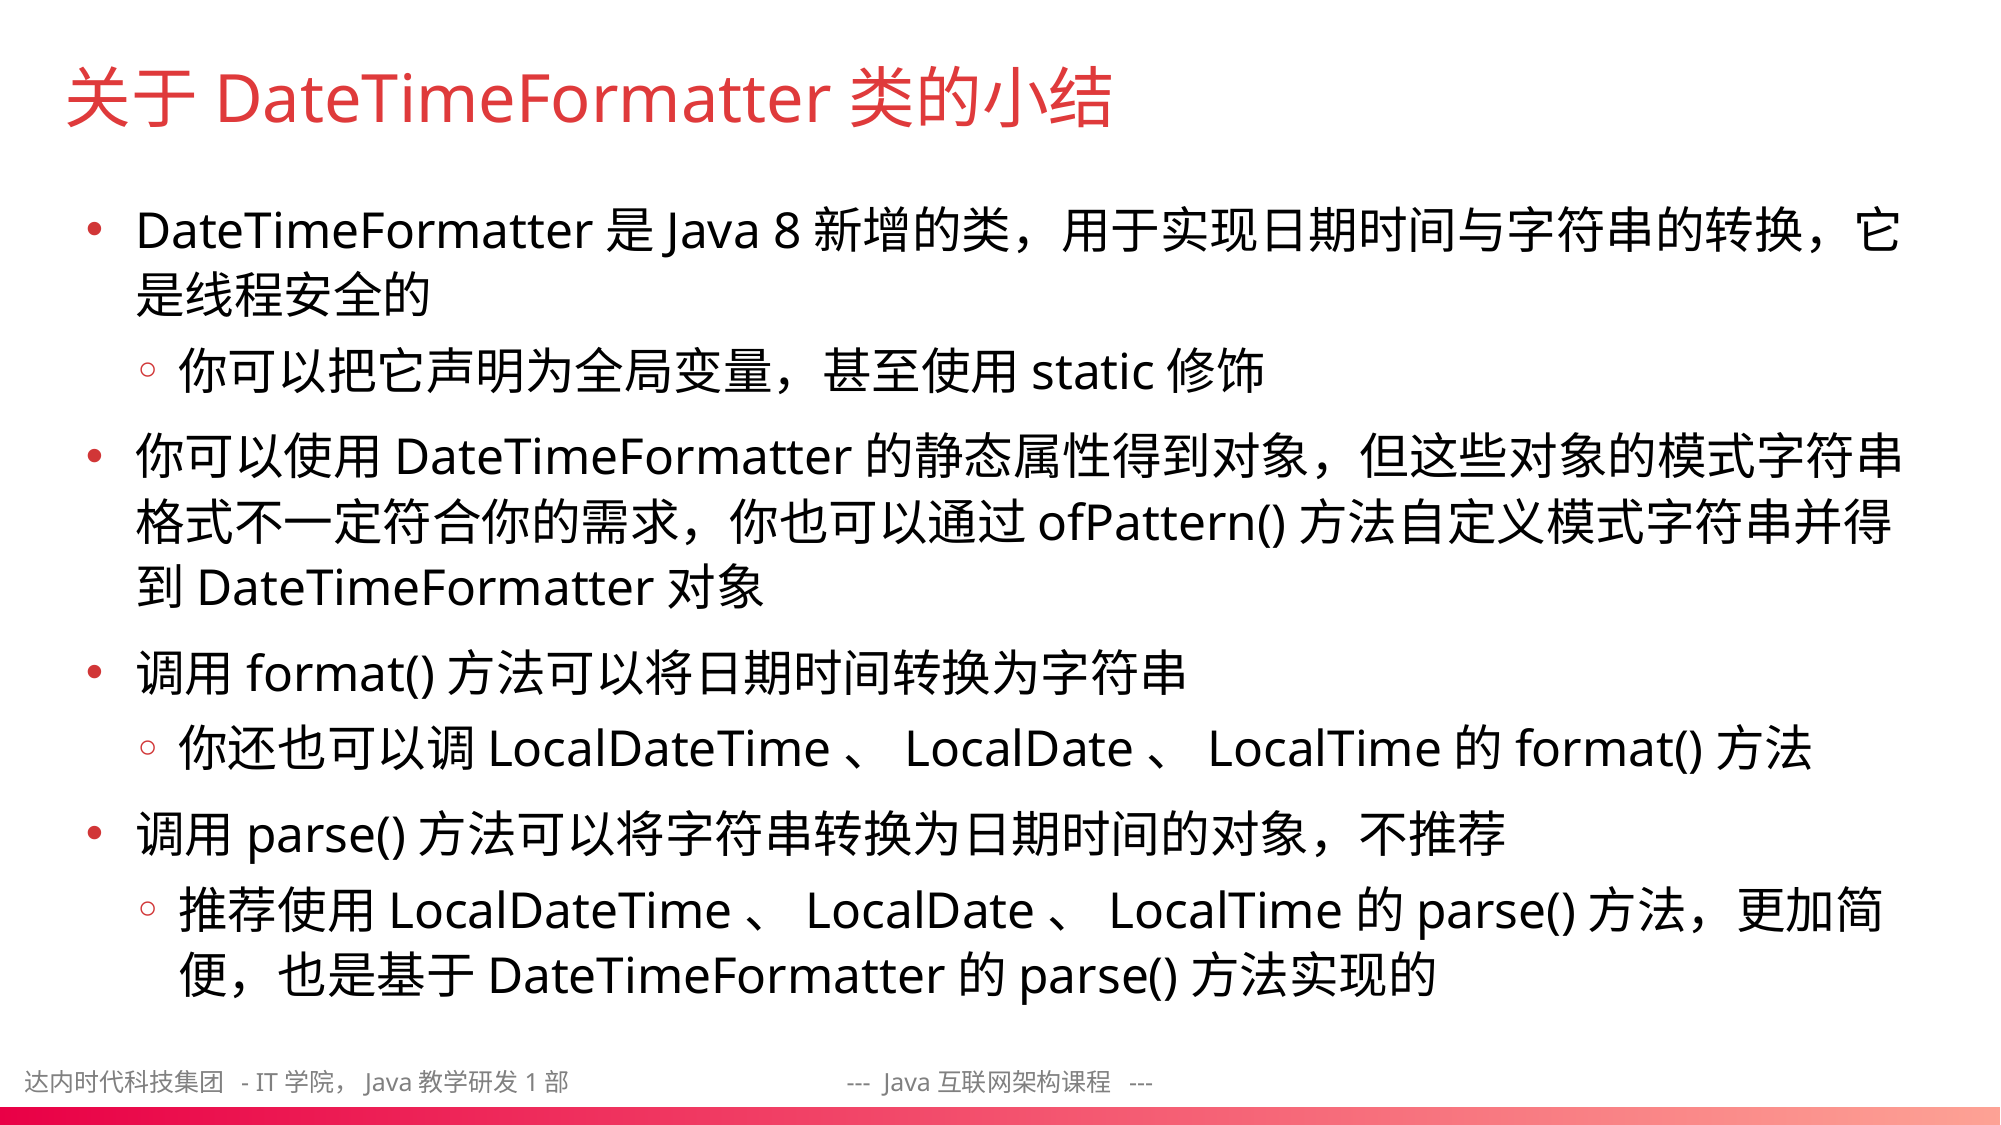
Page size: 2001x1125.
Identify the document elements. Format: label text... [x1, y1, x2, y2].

title 关于DateTimeFormatter类的小结 [49, 43, 1526, 150]
list DateTimeFormatter是Java 8新增的类，用于实现日期时间与字符串的转换，它是线程安全的 你可以把它声明为全局变量，甚至使用static修饰 你可以使用DateTimeFormatter的静态属性得到对象，但这些对象的模式字符串格式不一定符合你的需求，你也可以通过ofPattern()方法自定义模式字符串并得到DateTimeFormatter对象 调用format()方法可以将日期时间转换为字符串 你还也可以调LocalDateTime、LocalDate、LocalTime的format()方法 调用parse()方法可以将字符串转换为日期时间的对象，不推荐 推荐使用LocalDateTime、LocalDate、LocalTime的parse()方法，更加简便，也是基于DateTimeFormatter的parse()方法实现的 [70, 185, 1931, 1013]
